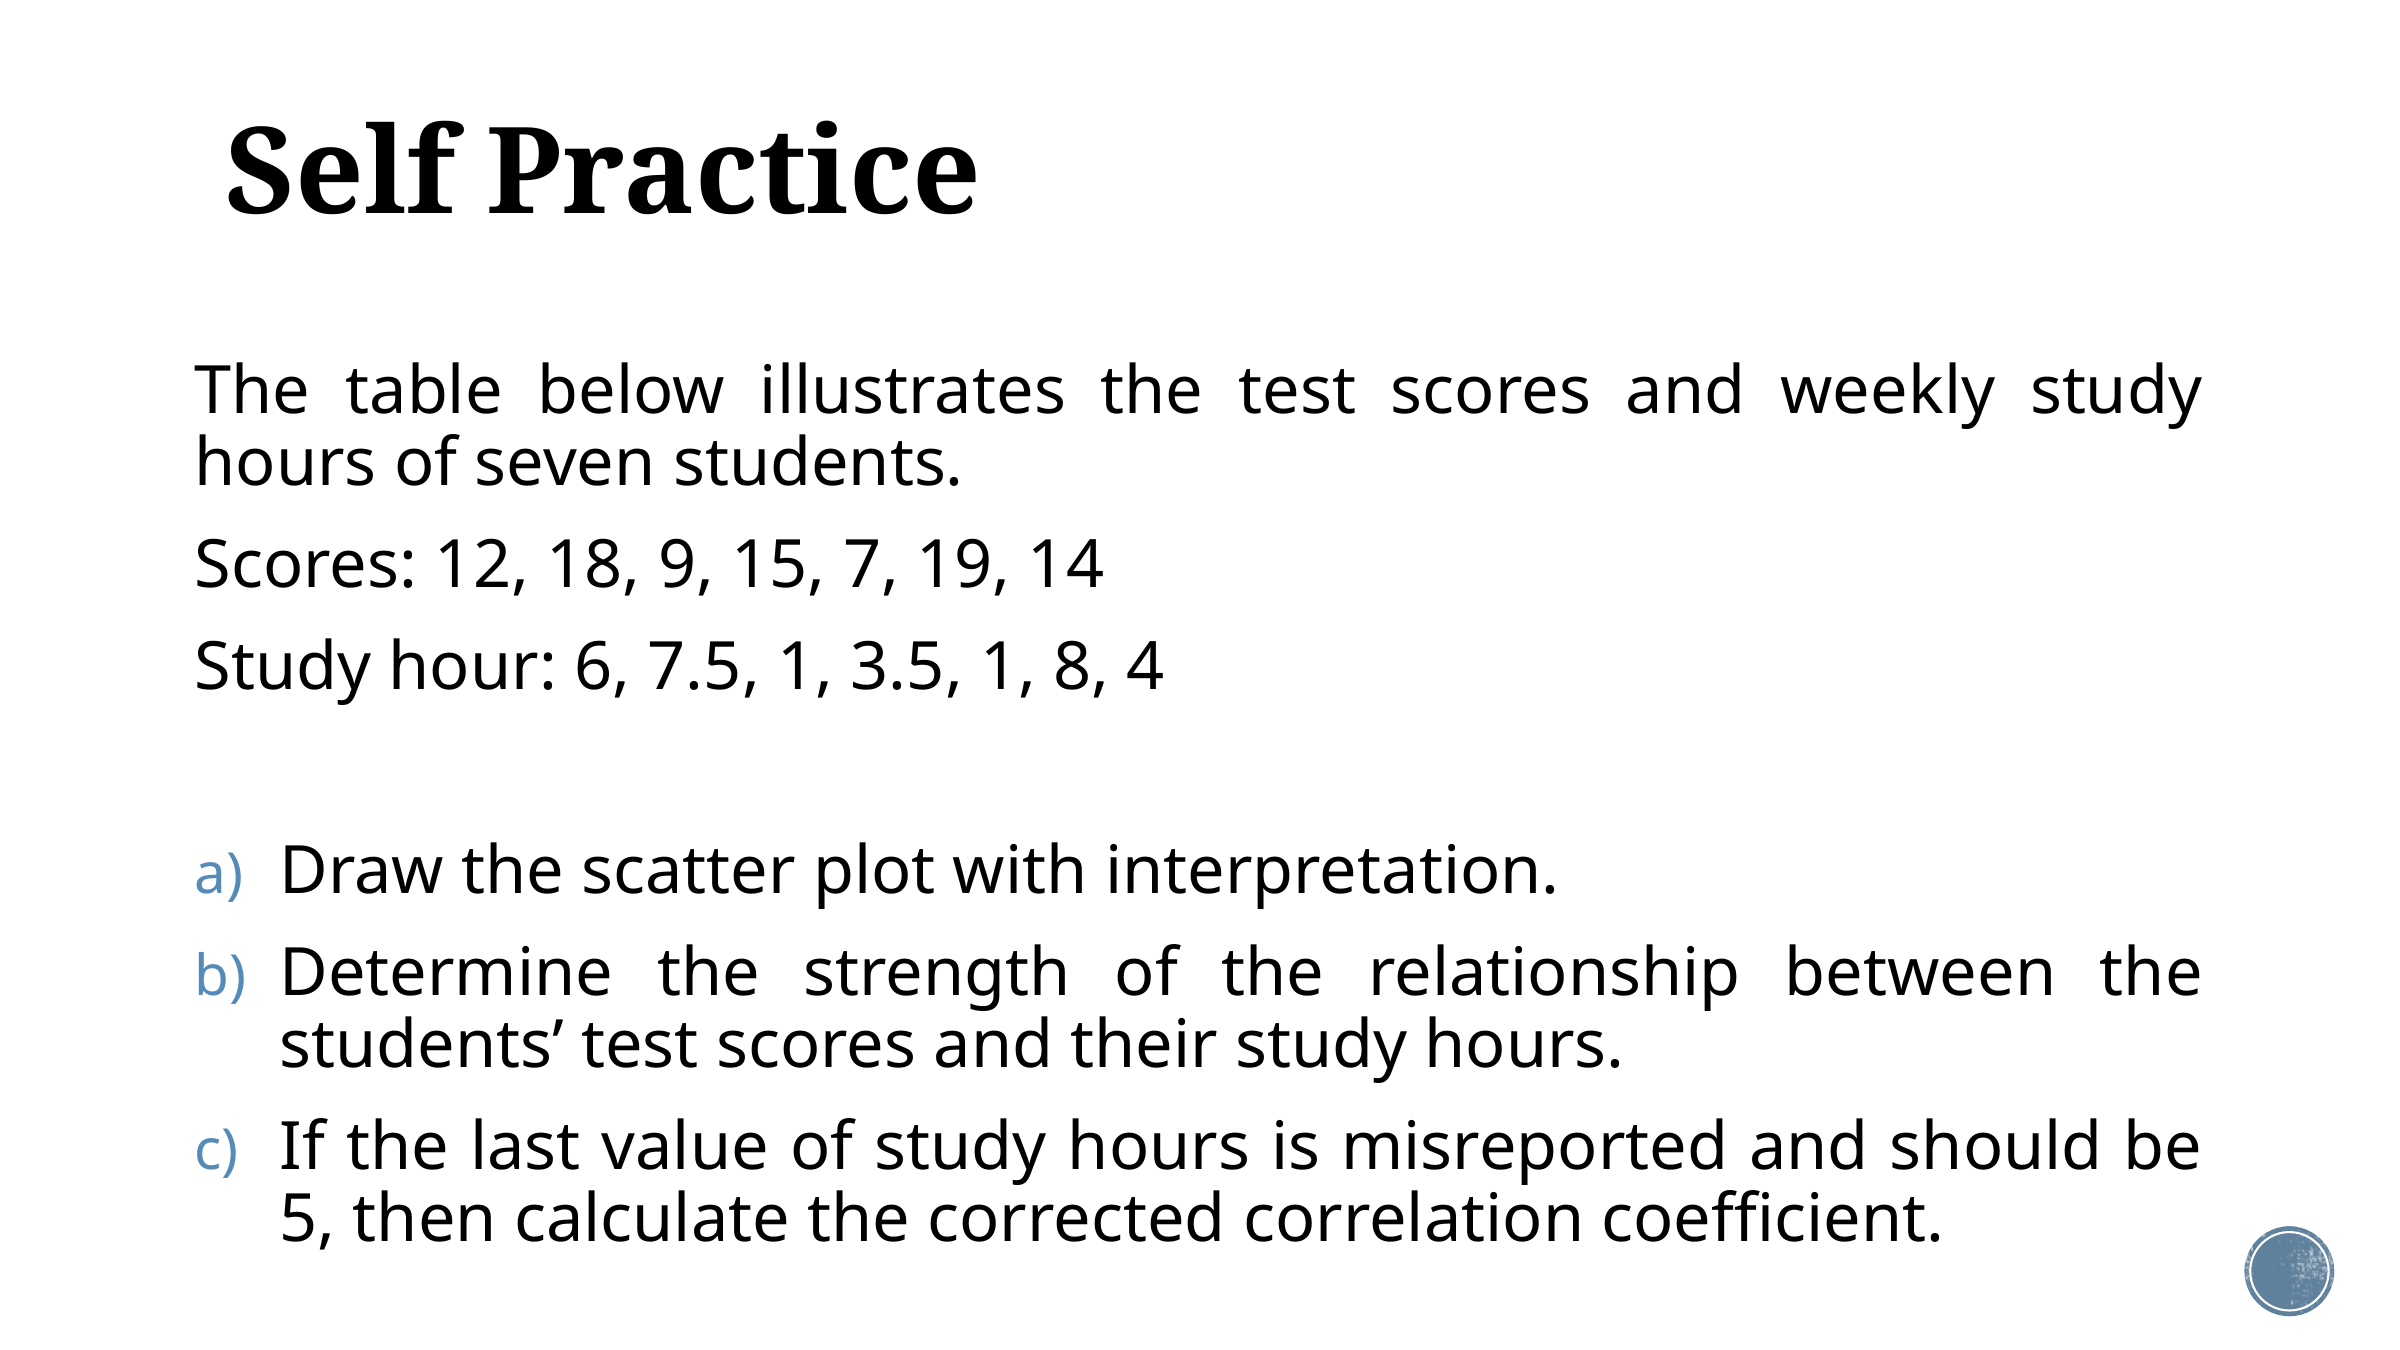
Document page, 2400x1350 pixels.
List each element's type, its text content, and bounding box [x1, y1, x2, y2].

list The table below illustrates the test scores and weekly study hours of seven students. Scores: 12, 18, 9, 15, 7, 19, 14 Study hour: 6, 7.5, 1, 3.5, 1, 8, 4 Draw the scatter plot with interpretation. Determine the strength of the relationship between the students’ test scores and their study hours. If the last value of study hours is misreported and should be 5, then calculate the corrected correlation coefficient. [179, 348, 2220, 1308]
title Self Practice [210, 16, 2191, 333]
